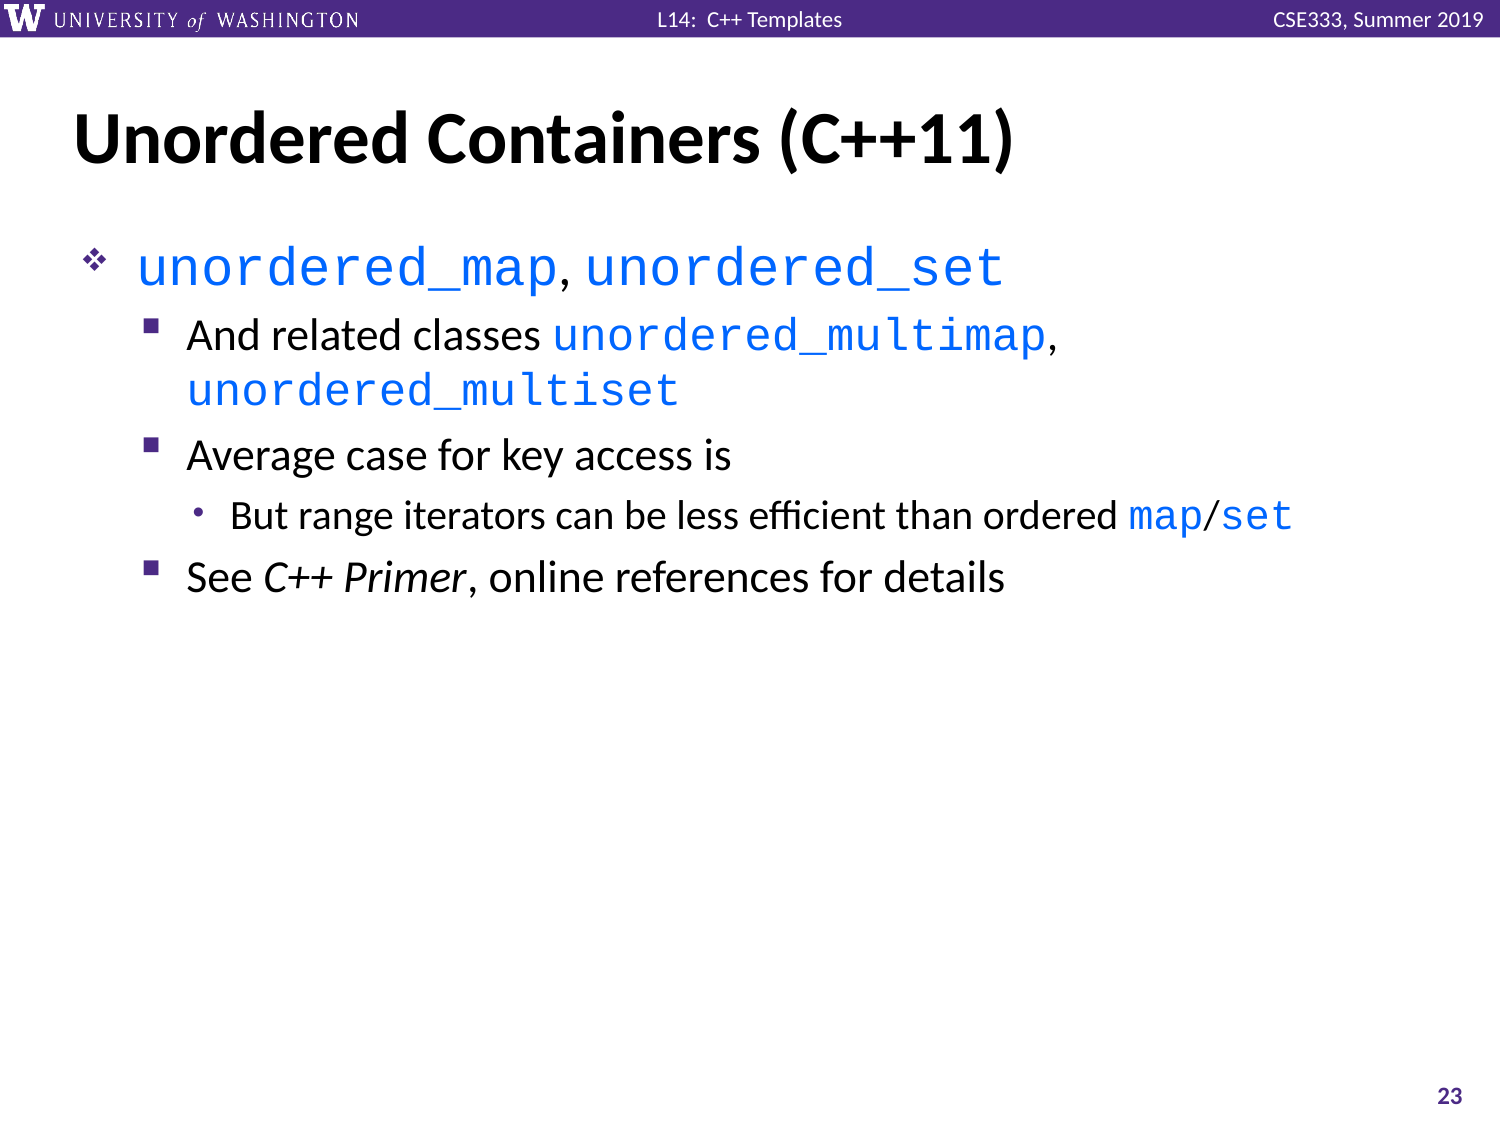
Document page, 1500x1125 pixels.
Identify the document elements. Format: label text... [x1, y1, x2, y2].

picture [4, 4, 358, 32]
title Unordered Containers (C++11) [58, 71, 1438, 197]
slide_number 23 [1400, 1065, 1500, 1125]
